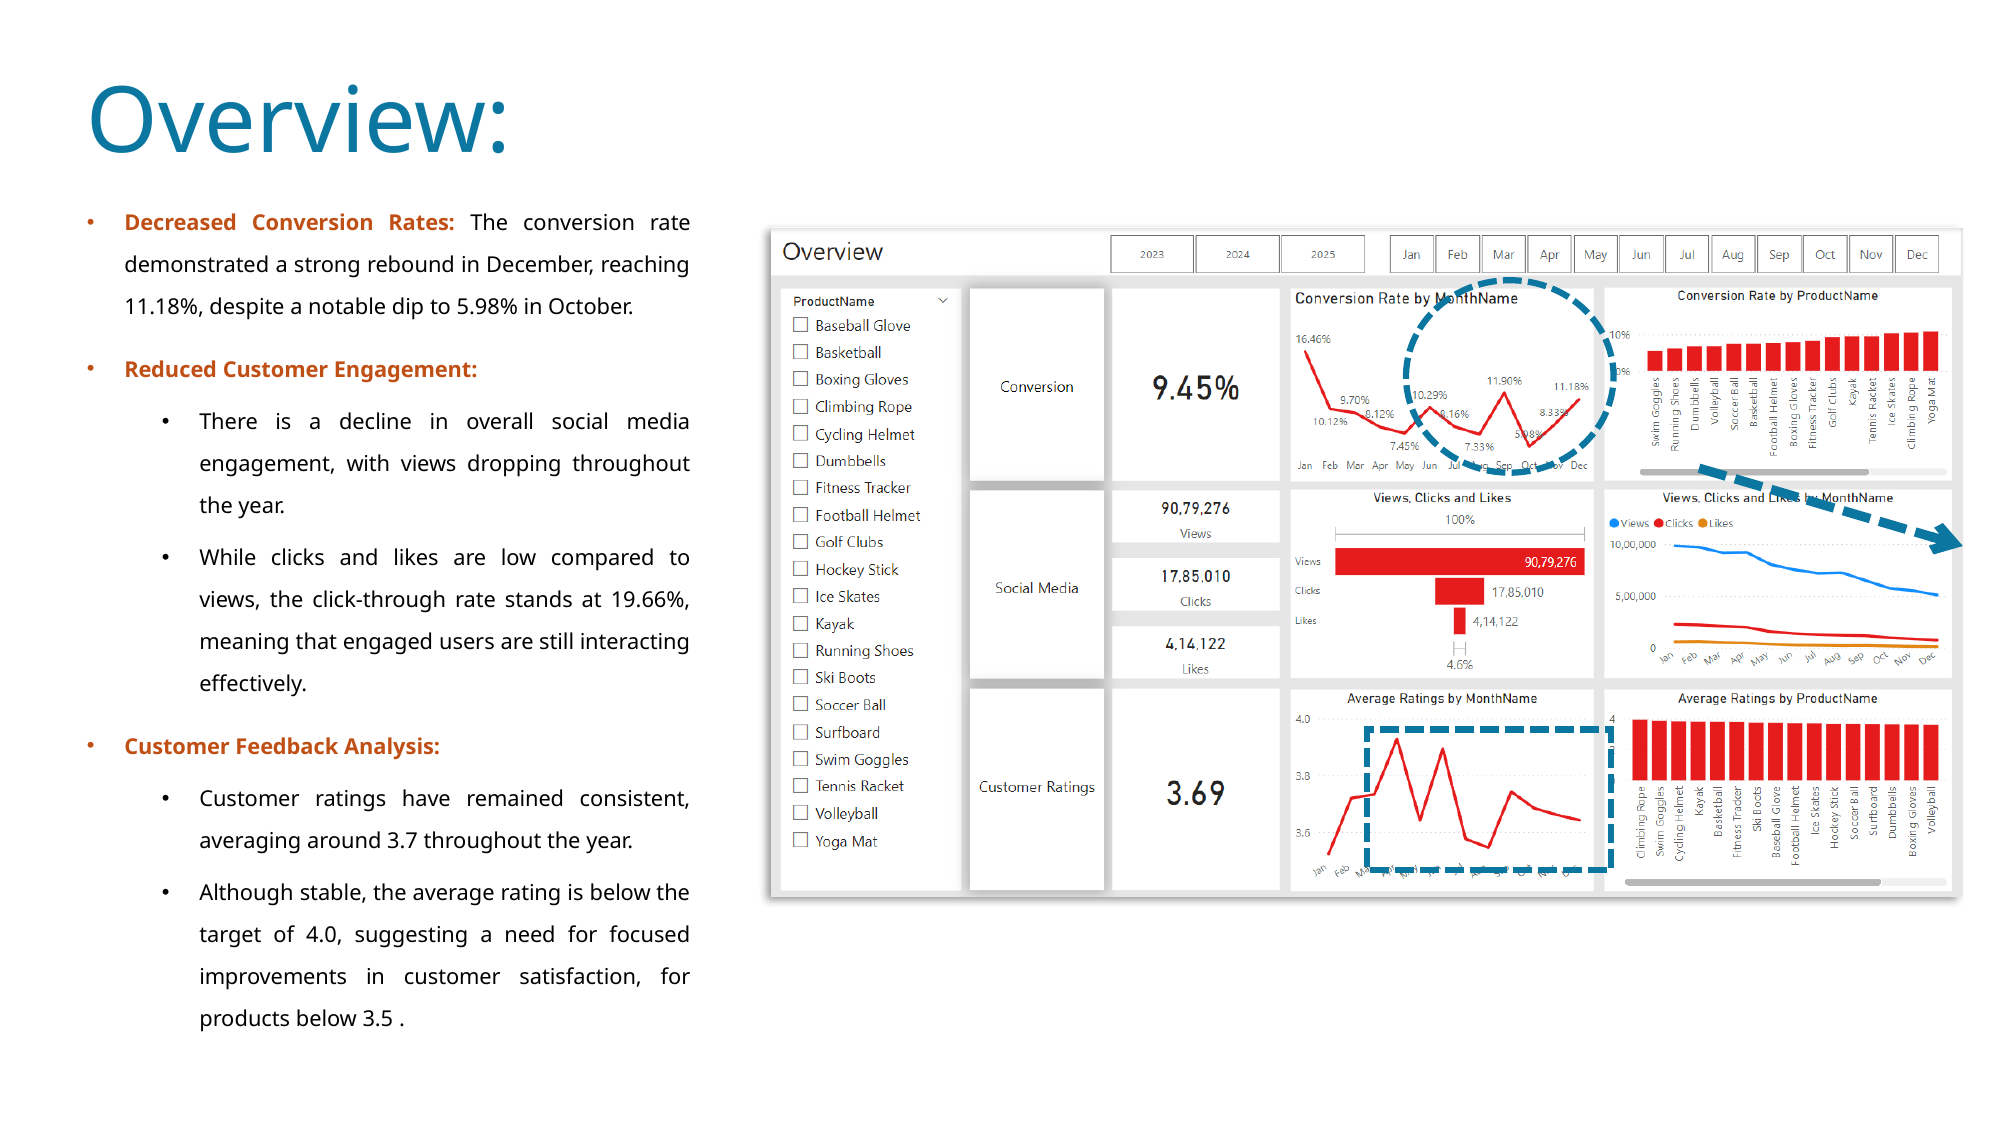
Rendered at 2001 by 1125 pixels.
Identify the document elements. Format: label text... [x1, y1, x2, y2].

list Decreased Conversion Rates: The conversion rate demonstrated a strong rebound in December, reaching 11.18%, despite a notable dip to 5.98% in October. Reduced Customer Engagement: There is a decline in overall social media engagement, with views dropping throughout the year. While clicks and likes are low compared to views, the click-through rate stands at 19.66%, meaning that engaged users are still interacting effectively. Customer Feedback Analysis: Customer ratings have remained consistent, averaging around 3.7 throughout the year. Although stable, the average rating is below the target of 4.0, suggesting a need for focused improvements in customer satisfaction, for products below 3.5 . [71, 185, 707, 985]
title Overview: [71, 59, 1842, 186]
picture [771, 227, 1964, 898]
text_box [1698, 467, 1964, 547]
